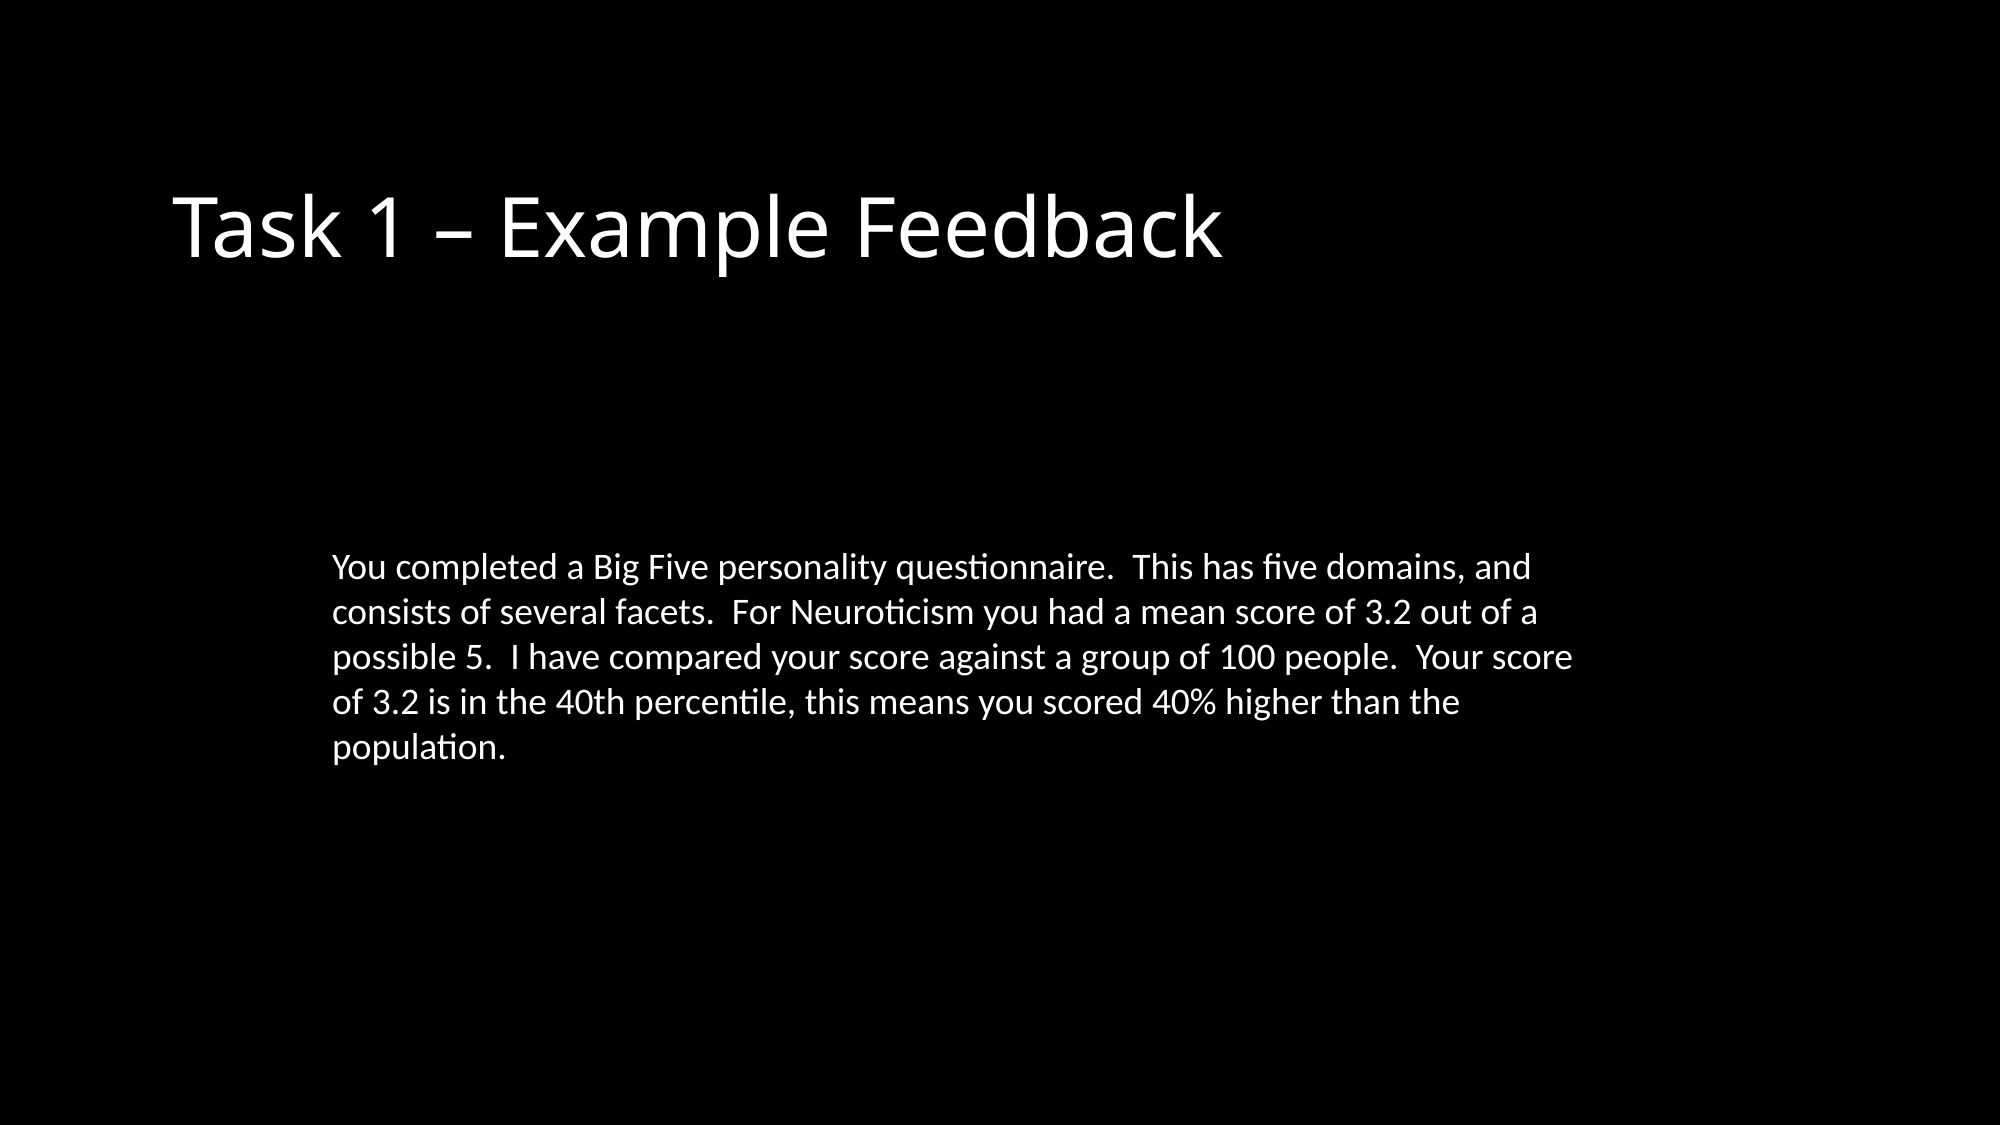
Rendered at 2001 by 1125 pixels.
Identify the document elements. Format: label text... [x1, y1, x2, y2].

title Task 1 – Example Feedback [157, 131, 1842, 331]
text_box You completed a Big Five personality questionnaire. This has five domains, and consists of several facets. For Neuroticism you had a mean score of 3.2 out of a possible 5. I have compared your score against a group of 100 people. Your score of 3.2 is in the 40th percentile, this means you scored 40% higher than the population. [317, 534, 1614, 820]
